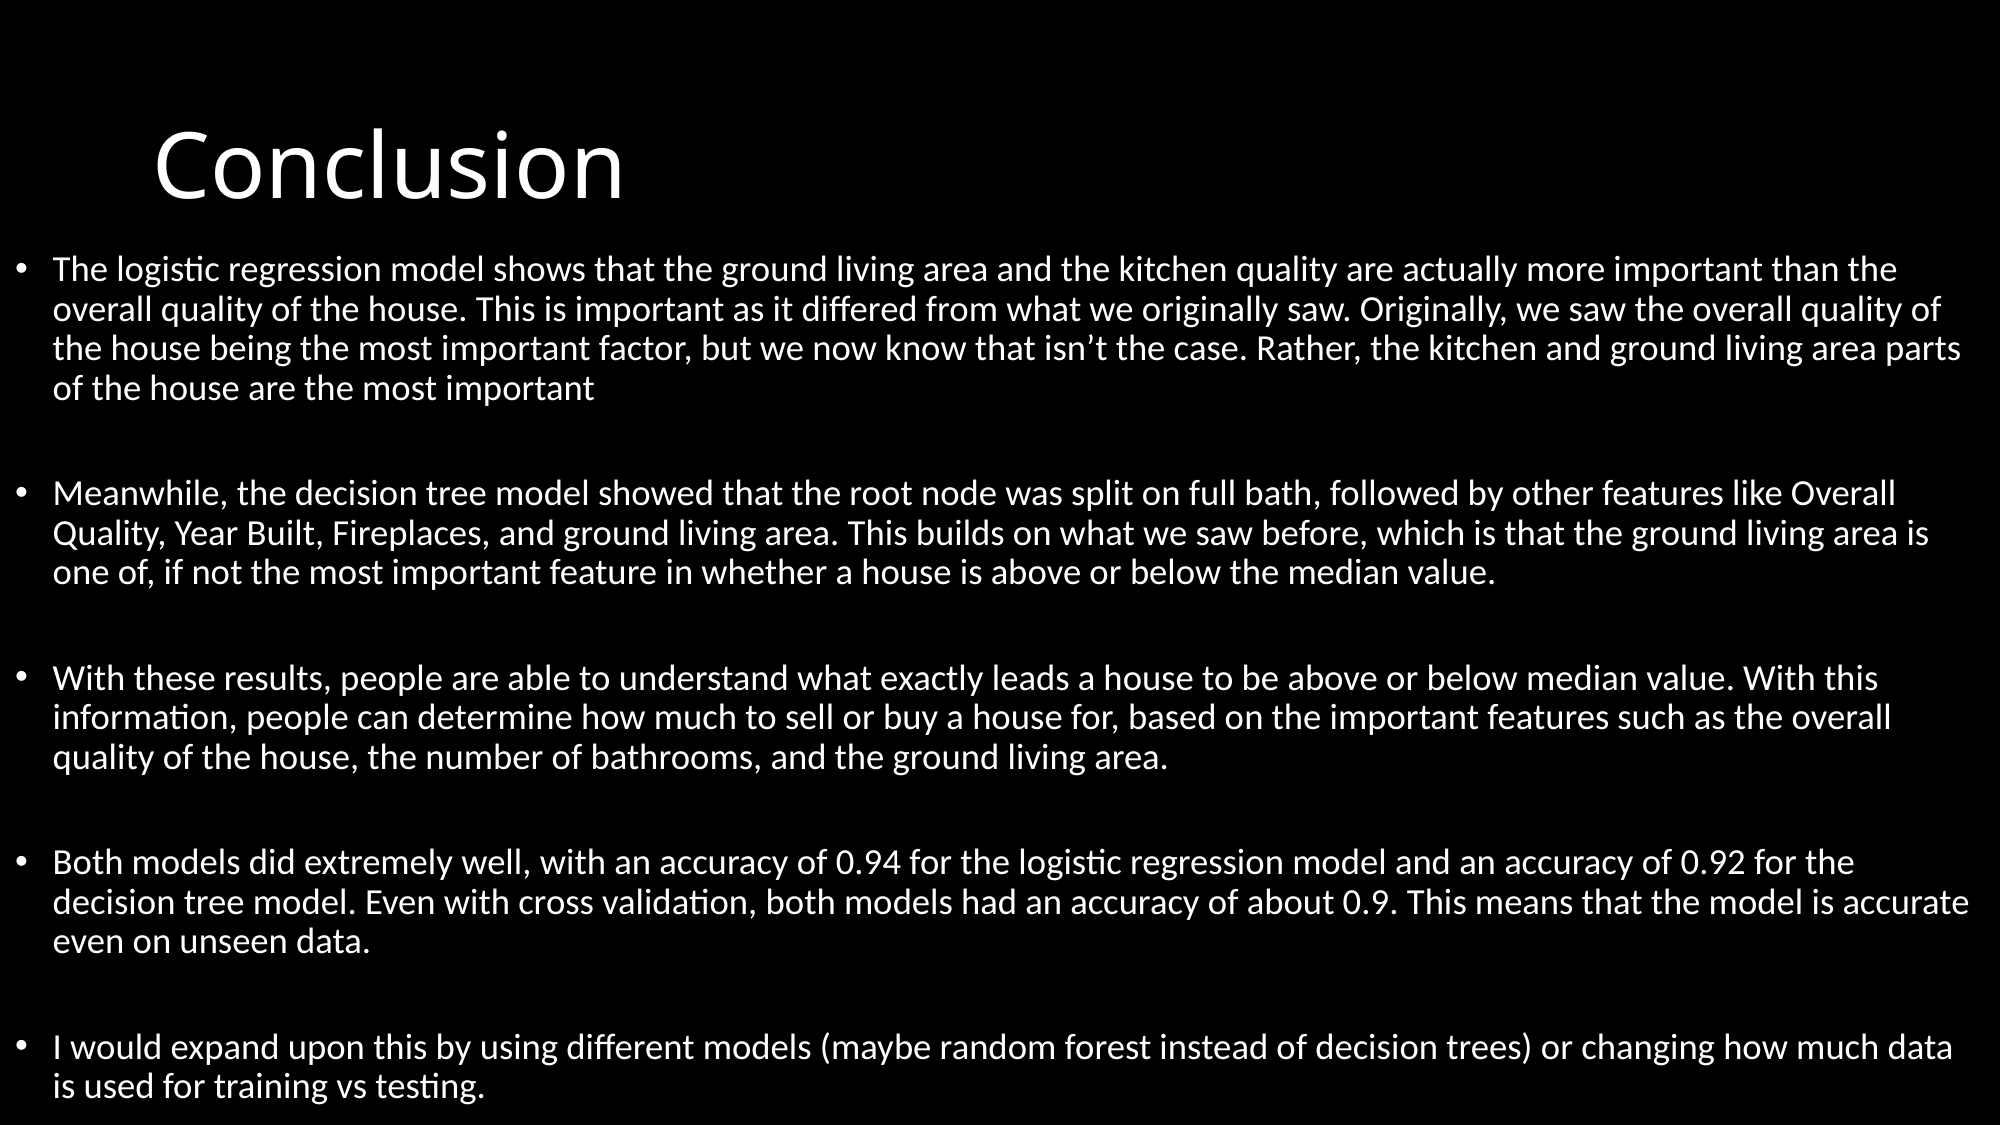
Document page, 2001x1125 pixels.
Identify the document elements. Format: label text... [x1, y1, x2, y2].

list The logistic regression model shows that the ground living area and the kitchen quality are actually more important than the overall quality of the house. This is important as it differed from what we originally saw. Originally, we saw the overall quality of the house being the most important factor, but we now know that isn’t the case. Rather, the kitchen and ground living area parts of the house are the most important Meanwhile, the decision tree model showed that the root node was split on full bath, followed by other features like Overall Quality, Year Built, Fireplaces, and ground living area. This builds on what we saw before, which is that the ground living area is one of, if not the most important feature in whether a house is above or below the median value. With these results, people are able to understand what exactly leads a house to be above or below median value. With this information, people can determine how much to sell or buy a house for, based on the important features such as the overall quality of the house, the number of bathrooms, and the ground living area. Both models did extremely well, with an accuracy of 0.94 for the logistic regression model and an accuracy of 0.92 for the decision tree model. Even with cross validation, both models had an accuracy of about 0.9. This means that the model is accurate even on unseen data. I would expand upon this by using different models (maybe random forest instead of decision trees) or changing how much data is used for training vs testing. [0, 242, 2000, 1125]
title Conclusion [137, 59, 1863, 242]
